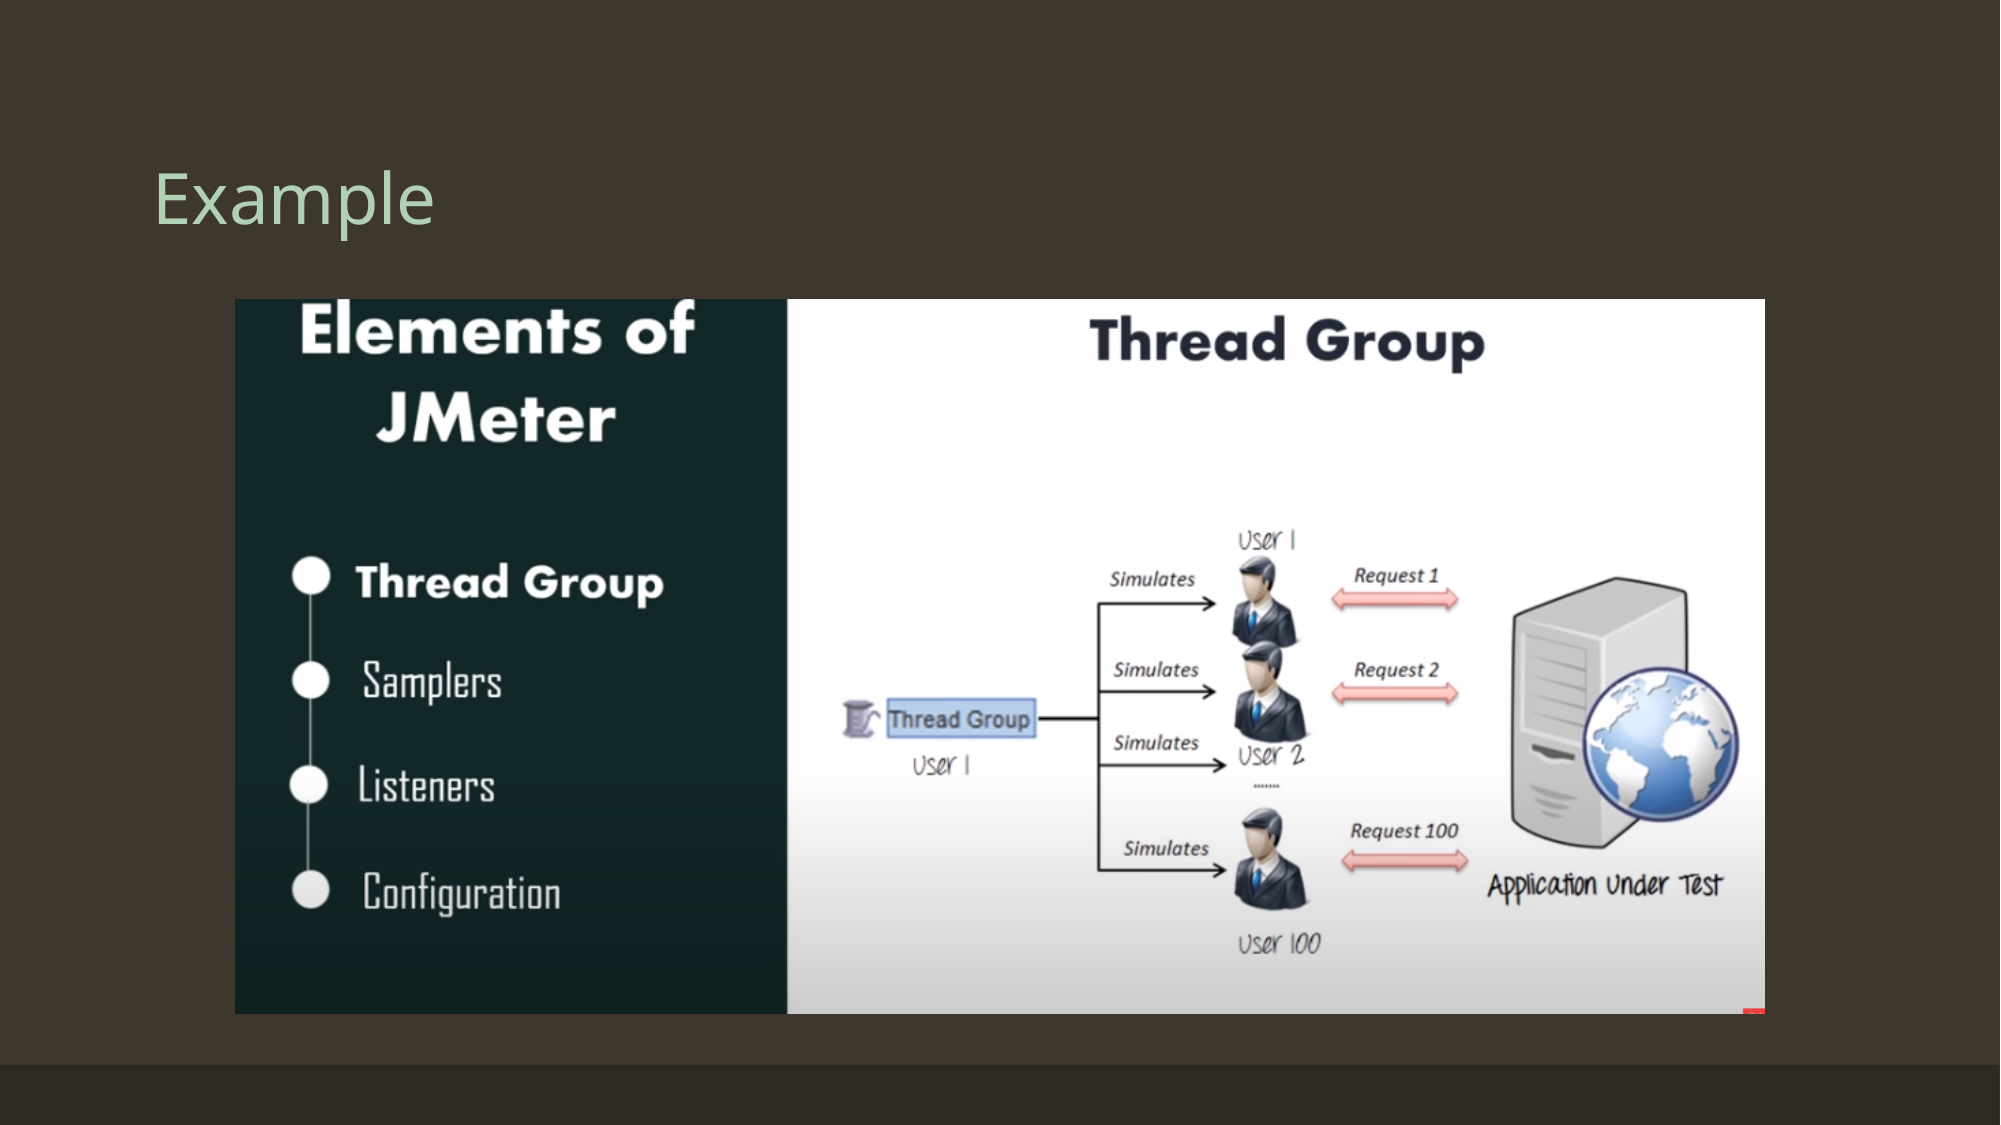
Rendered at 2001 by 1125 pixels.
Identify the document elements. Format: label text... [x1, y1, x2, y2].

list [235, 299, 1765, 1014]
title Example [137, 59, 1863, 248]
